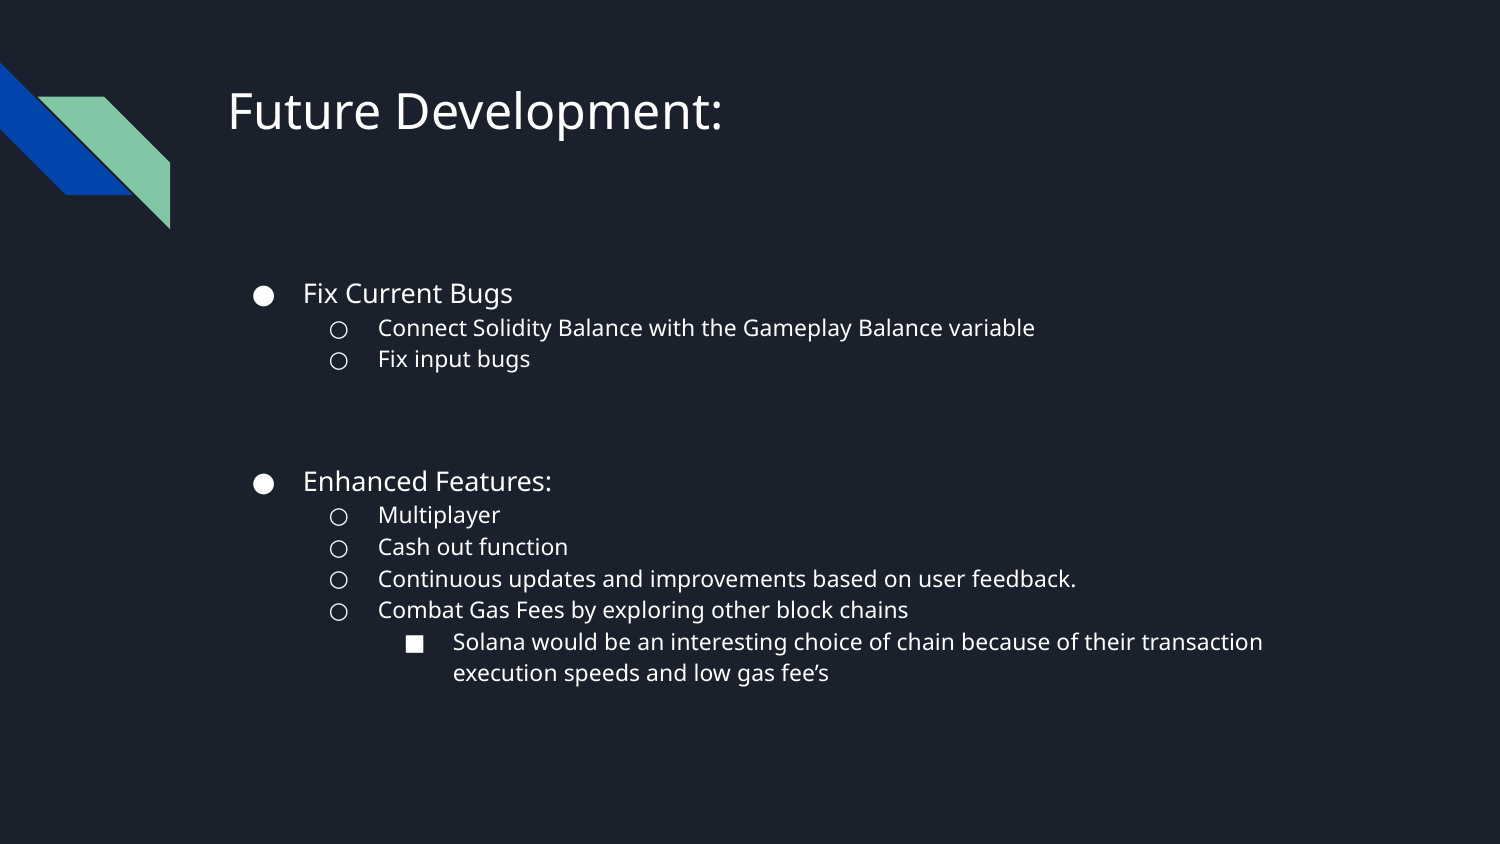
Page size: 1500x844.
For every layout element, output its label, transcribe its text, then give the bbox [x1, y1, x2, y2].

title Future Development: [212, 64, 1368, 215]
list Fix Current Bugs Connect Solidity Balance with the Gameplay Balance variable Fix input bugs Enhanced Features: Multiplayer Cash out function Continuous updates and improvements based on user feedback. Combat Gas Fees by exploring other block chains Solana would be an interesting choice of chain because of their transaction execution speeds and low gas fee’s [212, 257, 1368, 735]
